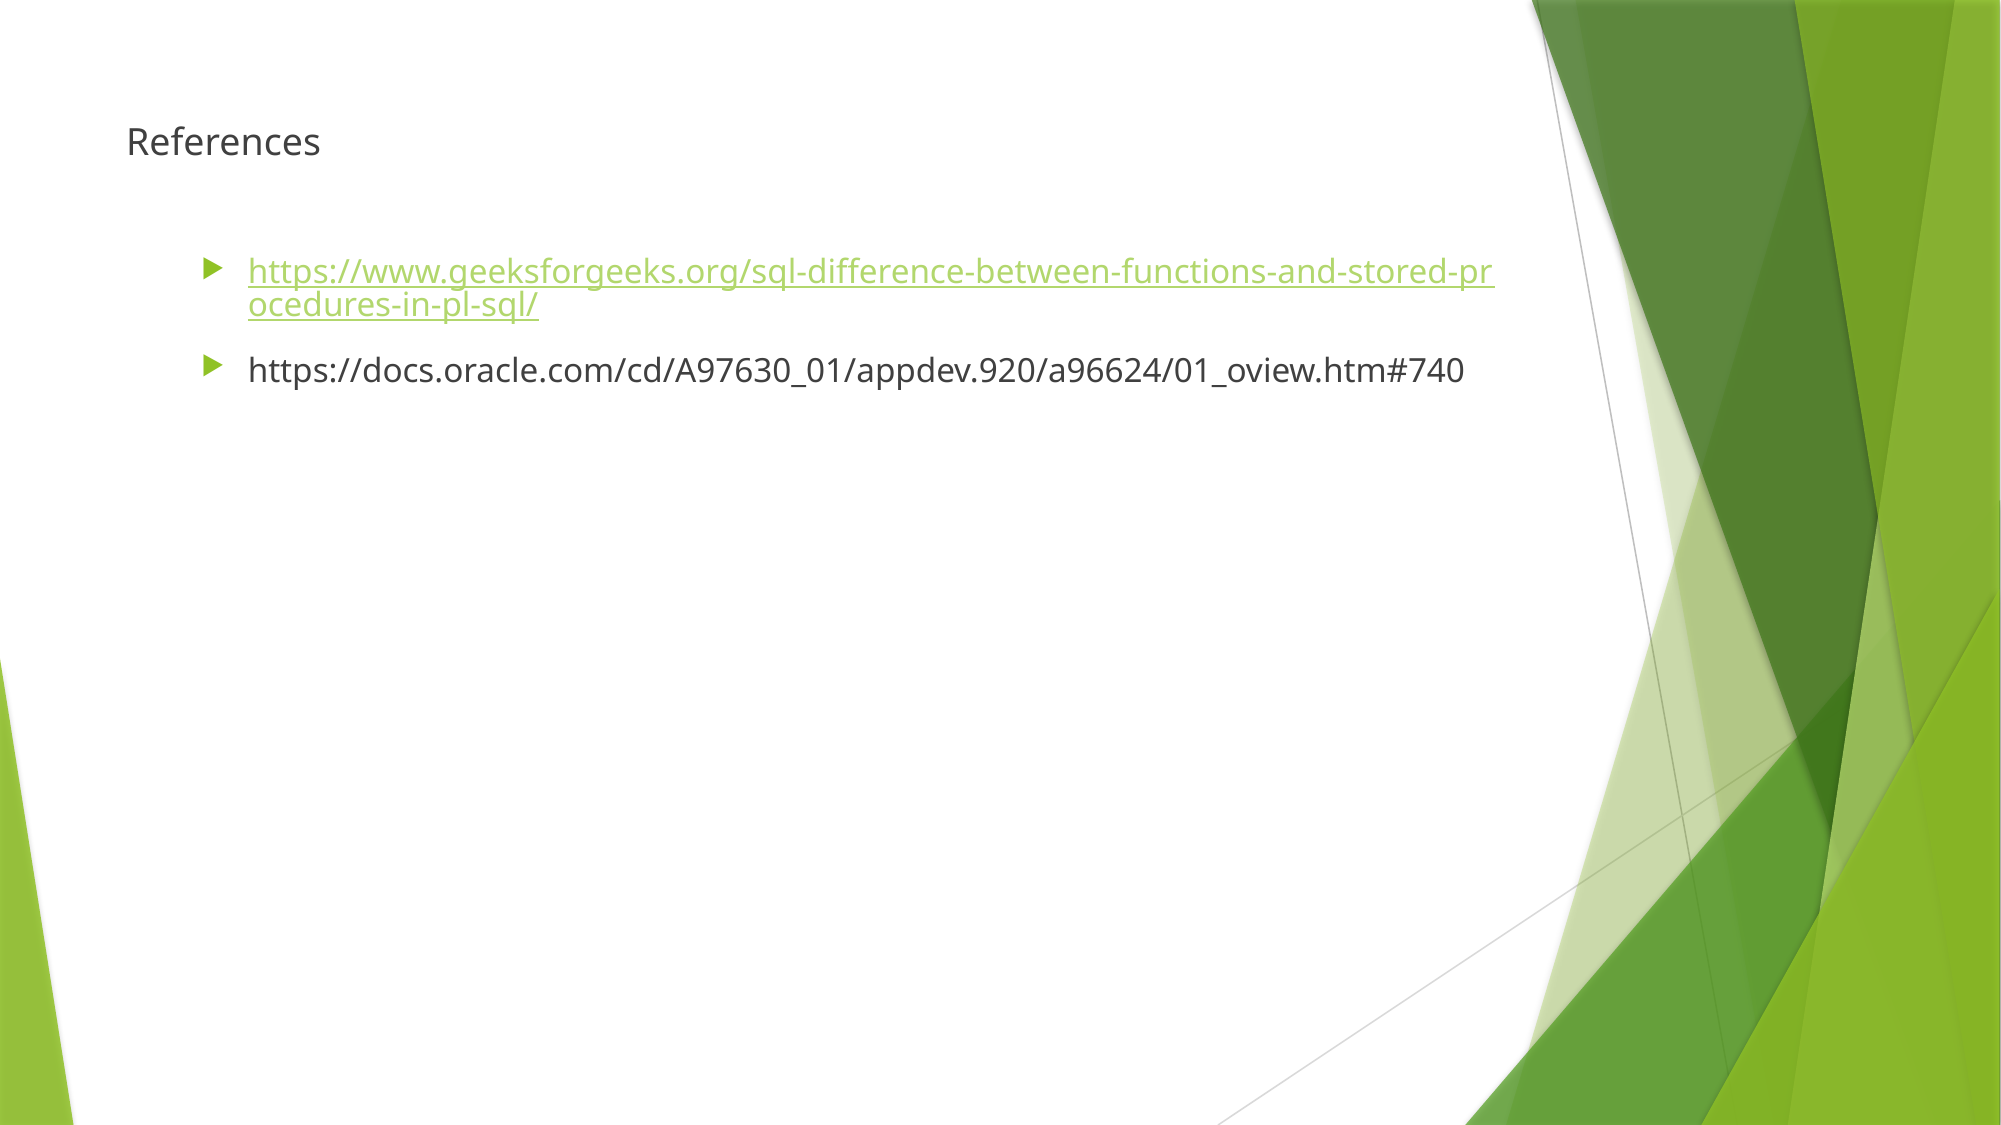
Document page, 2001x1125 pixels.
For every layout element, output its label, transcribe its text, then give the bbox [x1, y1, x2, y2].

list References https://www.geeksforgeeks.org/sql-difference-between-functions-and-stored-procedures-in-pl-sql/ https://docs.oracle.com/cd/A97630_01/appdev.920/a96624/01_oview.htm#740 [111, 110, 1522, 992]
